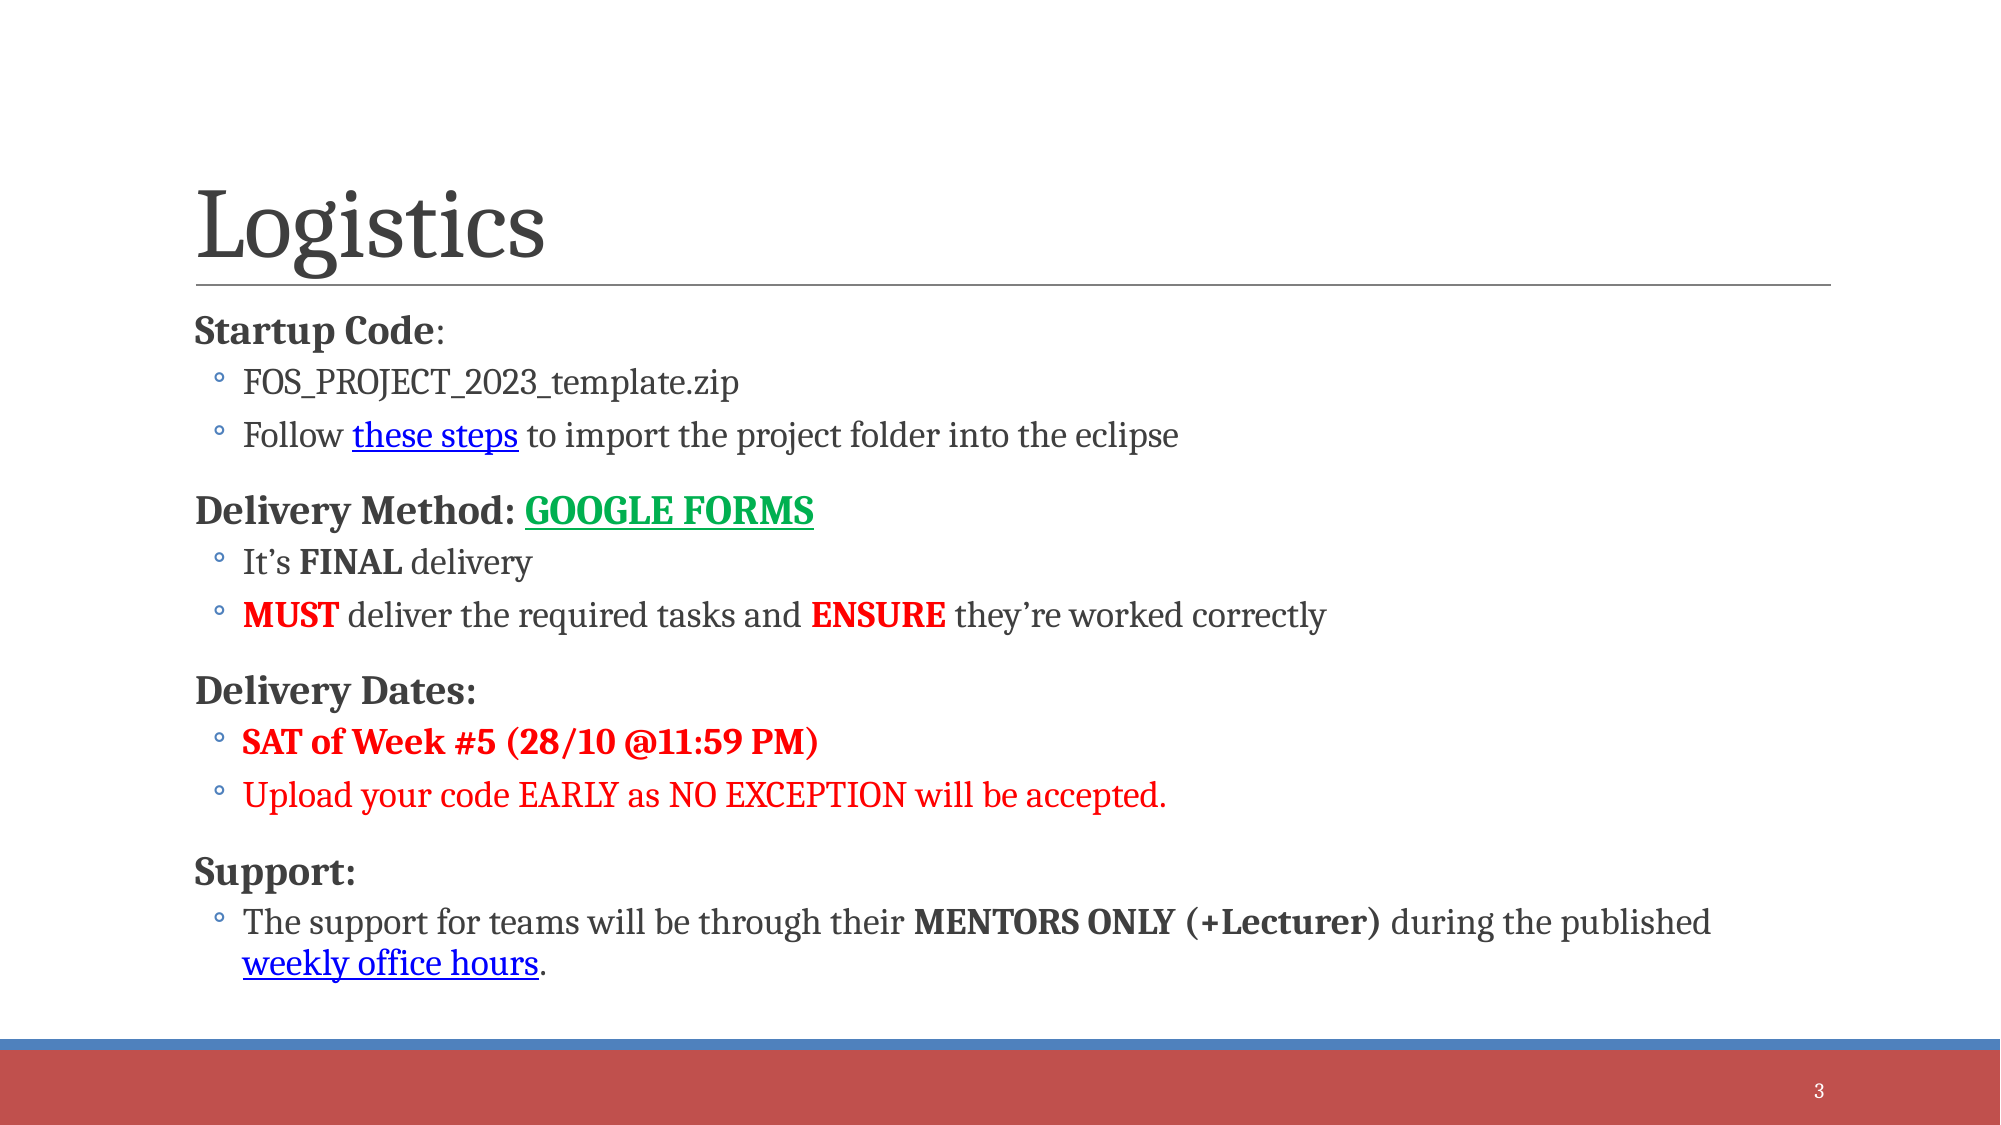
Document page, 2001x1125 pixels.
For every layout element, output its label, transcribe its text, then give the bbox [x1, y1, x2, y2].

title Logistics [180, 47, 1830, 285]
list Startup Code: FOS_PROJECT_2023_template.zip Follow these steps to import the project folder into the eclipse Delivery Method: GOOGLE FORMS It’s FINAL delivery MUST deliver the required tasks and ENSURE they’re worked correctly Delivery Dates: SAT of Week #5 (28/10 @11:59 PM) Upload your code EARLY as NO EXCEPTION will be accepted. Support: The support for teams will be through their MENTORS ONLY (+Lecturer) during the published weekly office hours. [180, 301, 2000, 1010]
slide_number ‹#› [1624, 1059, 1840, 1120]
